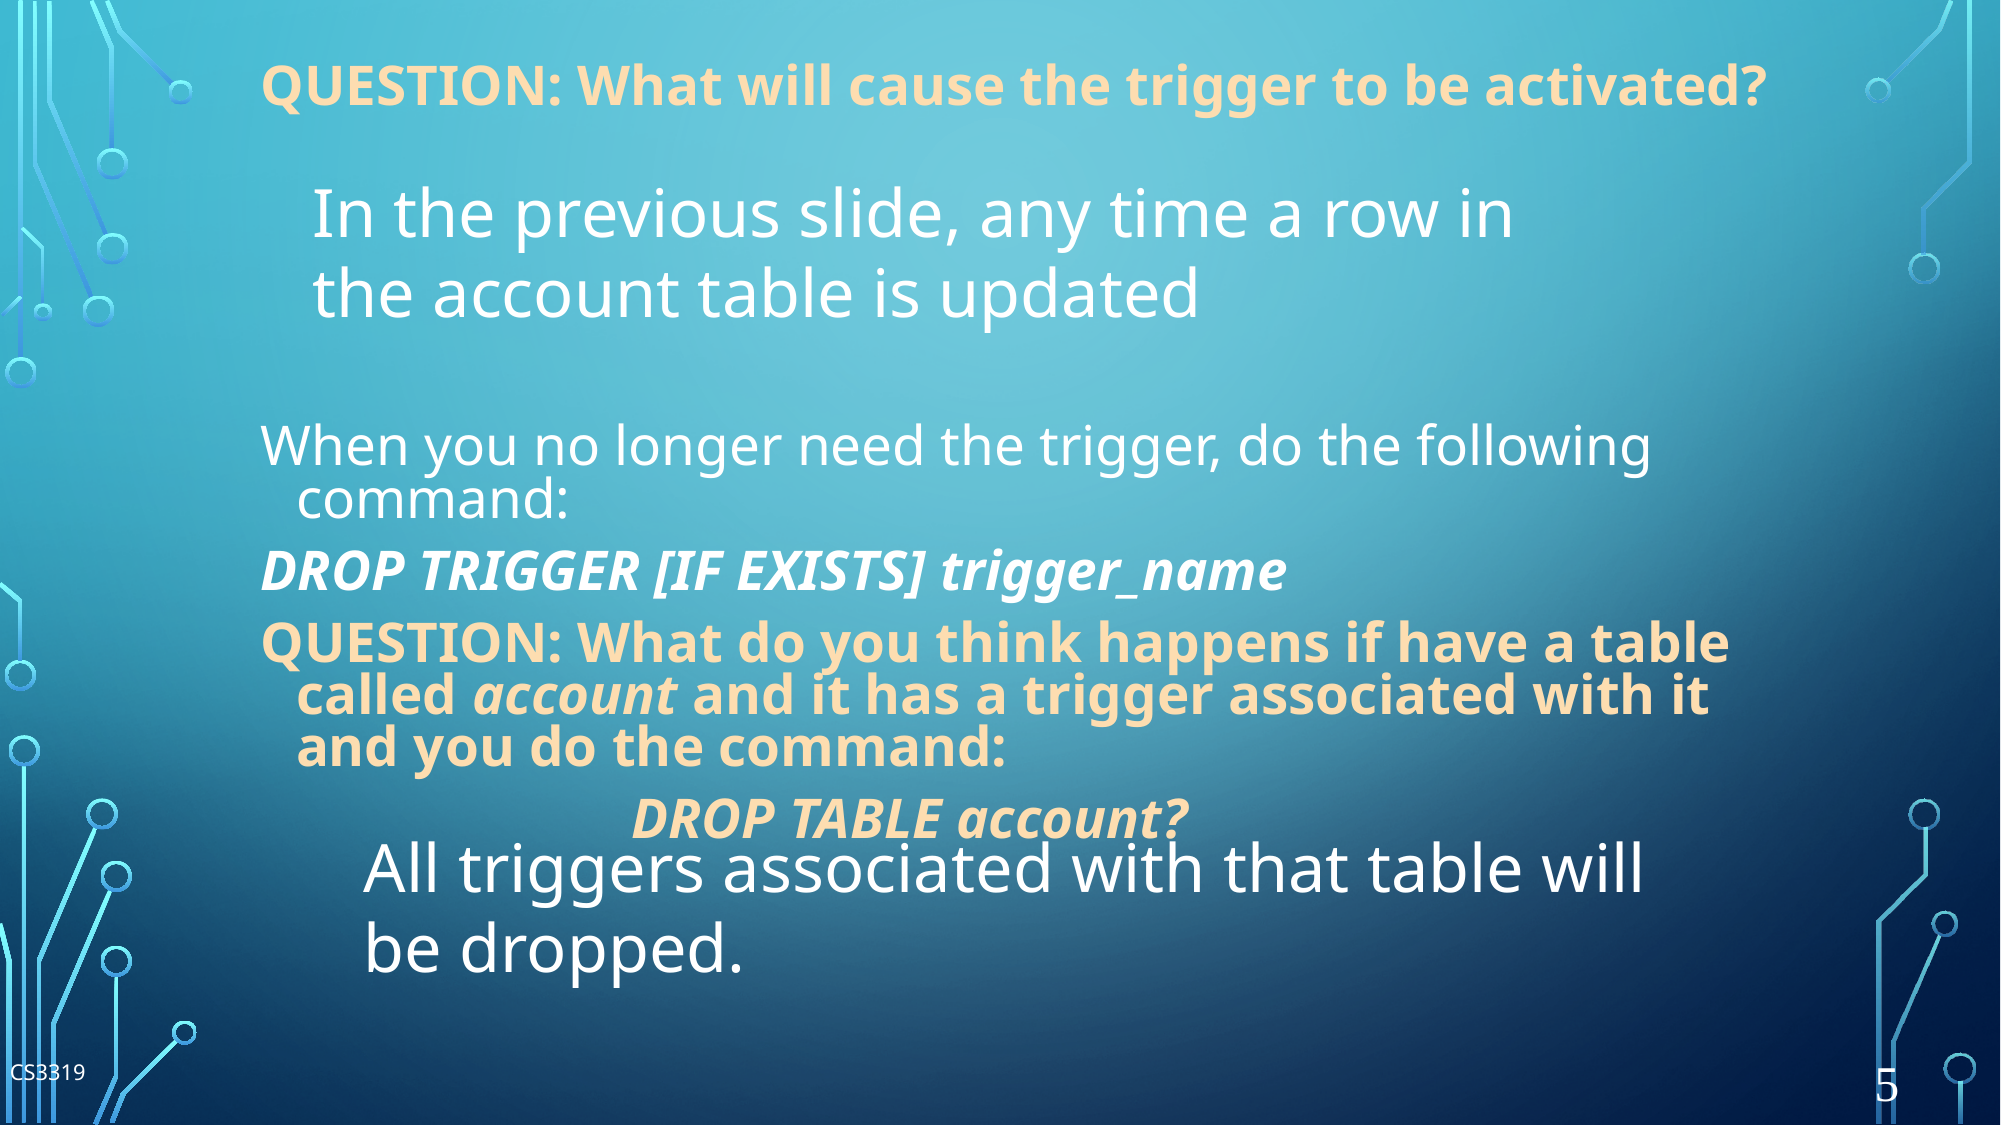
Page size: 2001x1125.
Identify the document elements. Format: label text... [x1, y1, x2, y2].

footer CS3319 [0, 1042, 1019, 1102]
text_box In the previous slide, any time a row in the account table is updated [297, 163, 1617, 338]
text_box All triggers associated with that table will be dropped. [349, 818, 1669, 993]
slide_number 5 [1784, 1051, 2000, 1112]
list QUESTION: What will cause the trigger to be activated? When you no longer need the trigger, do the following command: DROP TRIGGER [IF EXISTS] trigger_name QUESTION: What do you think happens if have a table called account and it has a trigger associated with it and you do the command: DROP TABLE account? [245, 56, 1834, 1082]
